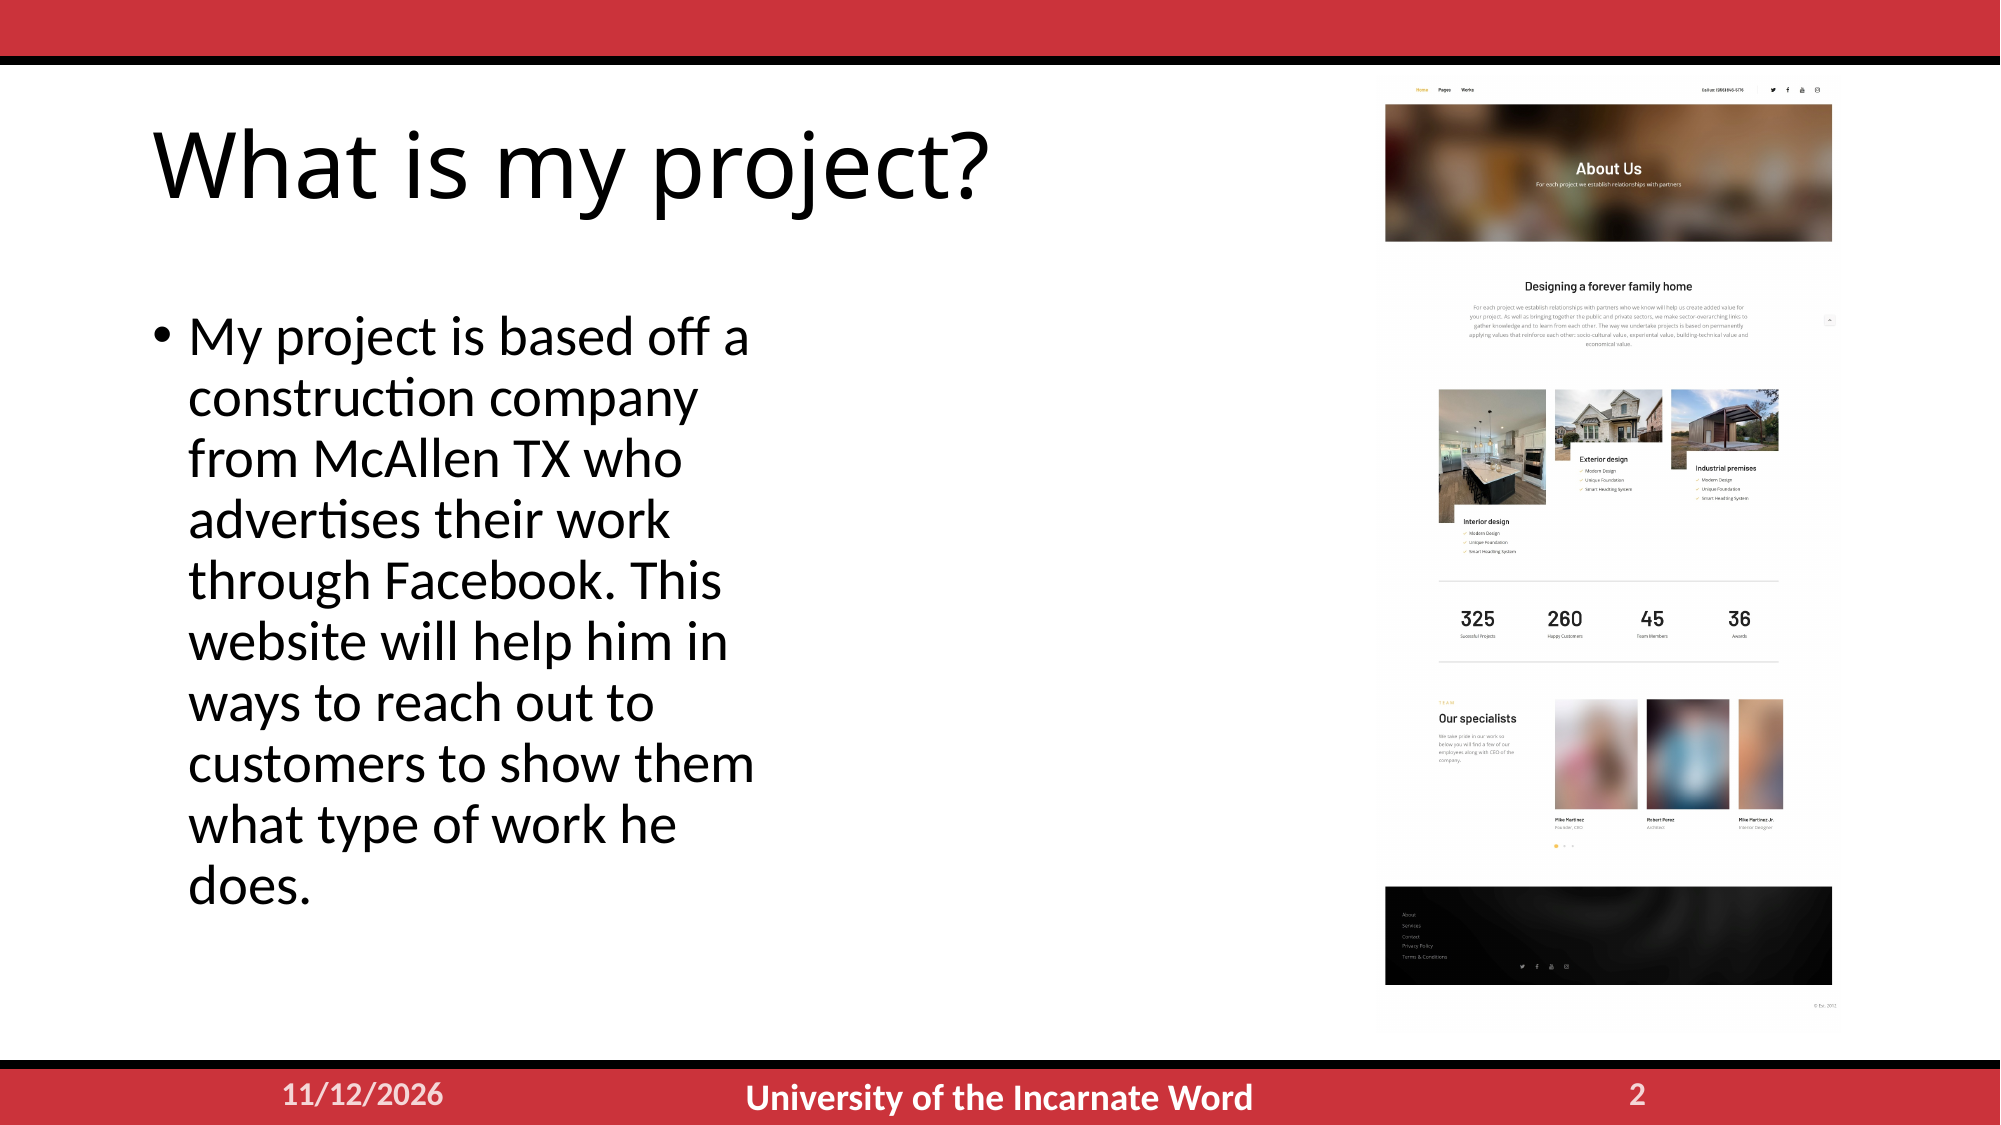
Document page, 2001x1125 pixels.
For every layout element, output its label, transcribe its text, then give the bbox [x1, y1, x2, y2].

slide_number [137, 1065, 588, 1125]
list My project is based off a construction company from McAllen TX who advertises their work through Facebook. This website will help him in ways to reach out to customers to show them what type of work he does. [137, 299, 792, 931]
title What is my project? [137, 59, 1863, 278]
slide_number 1 [1412, 1065, 1863, 1125]
picture [1376, 75, 1841, 1033]
